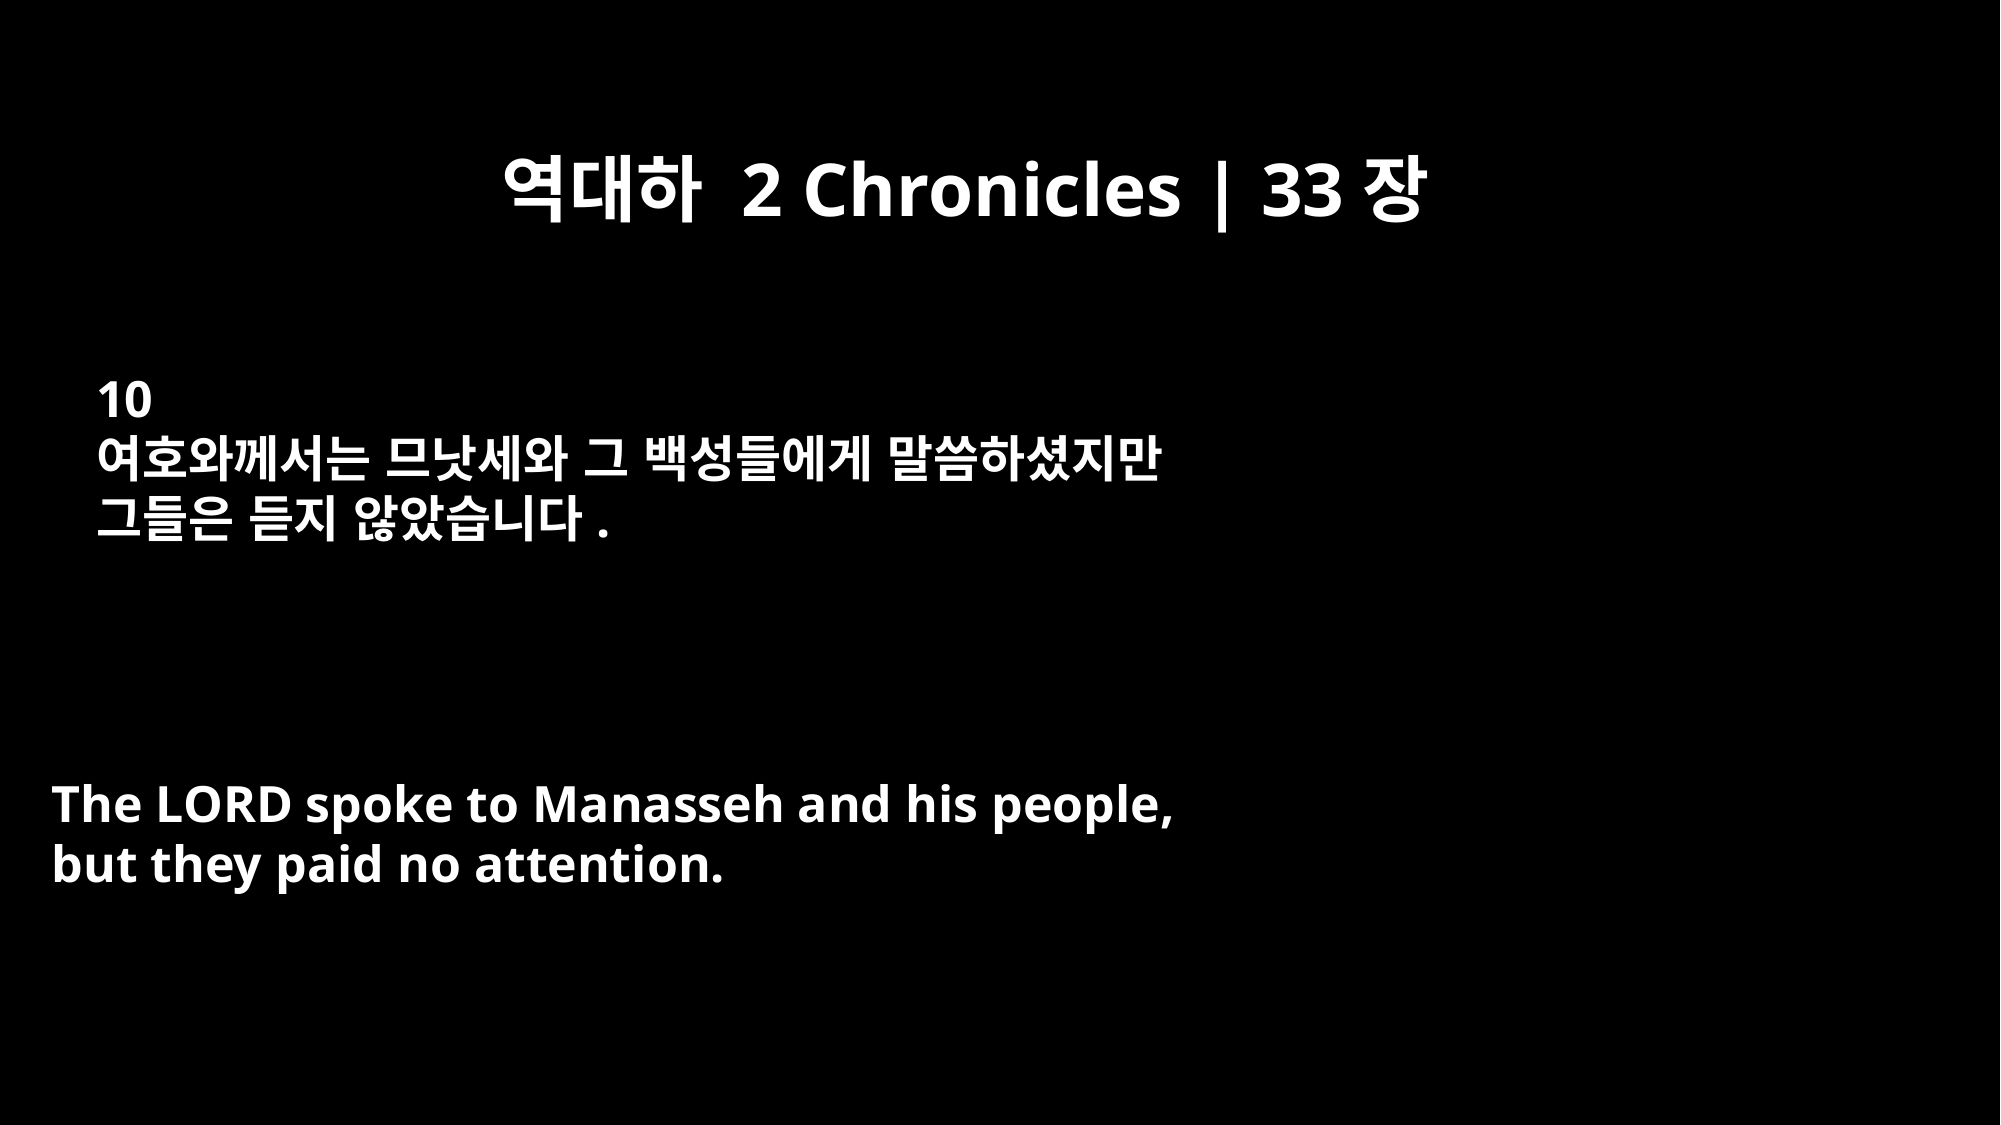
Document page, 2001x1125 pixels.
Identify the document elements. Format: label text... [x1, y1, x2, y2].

text_box 10 여호와께서는 므낫세와 그 백성들에게 말씀하셨지만 그들은 듣지 않았습니다. [81, 359, 1180, 555]
text_box The LORD spoke to Manasseh and his people, but they paid no attention. [37, 764, 1190, 900]
text_box 역대하 2 Chronicles | 33장 [487, 136, 1445, 239]
